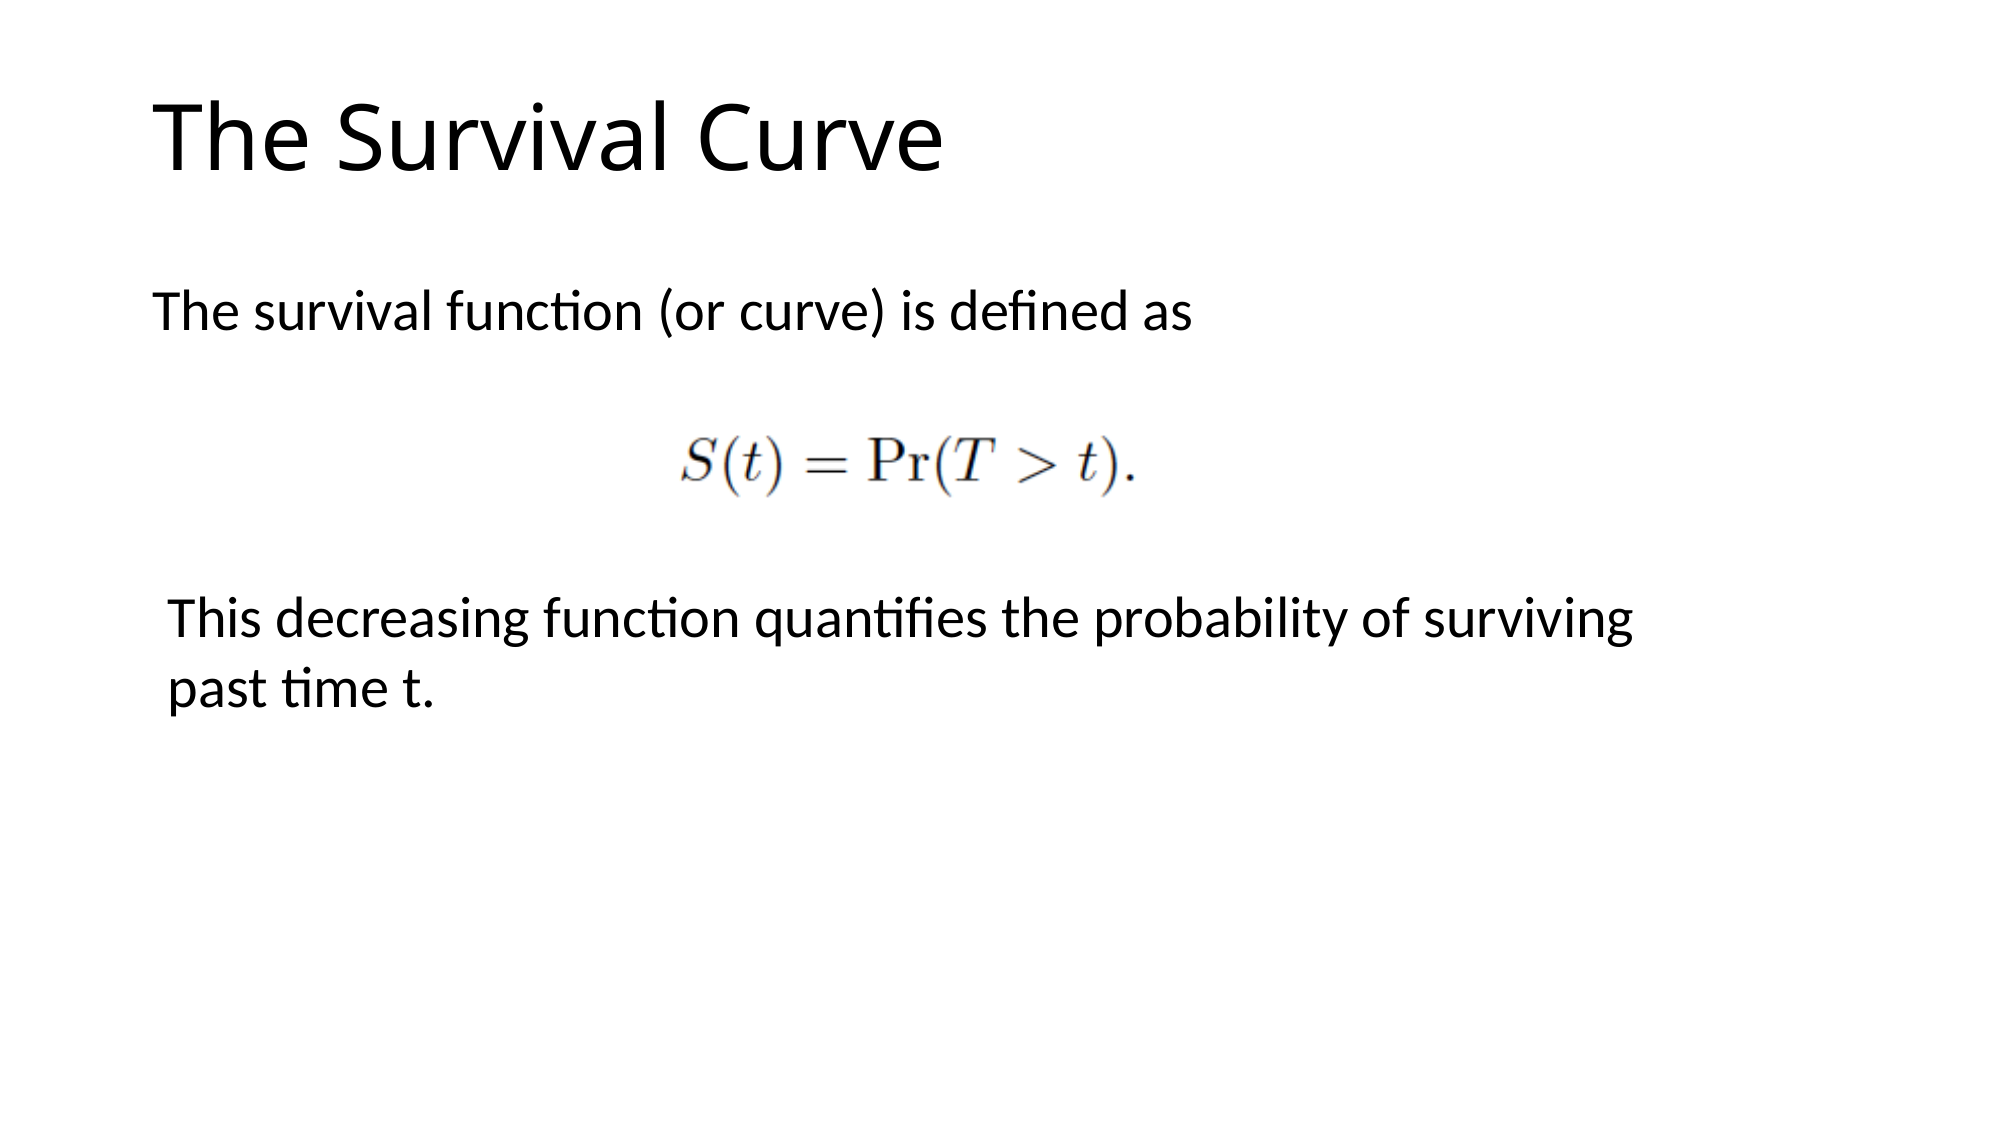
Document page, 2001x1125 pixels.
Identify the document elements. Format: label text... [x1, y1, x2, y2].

text_box The survival function (or curve) is defined as [137, 264, 1734, 350]
picture [662, 418, 1154, 520]
title The Survival Curve [137, 59, 1863, 221]
text_box This decreasing function quantifies the probability of surviving past time t. [152, 571, 1749, 727]
